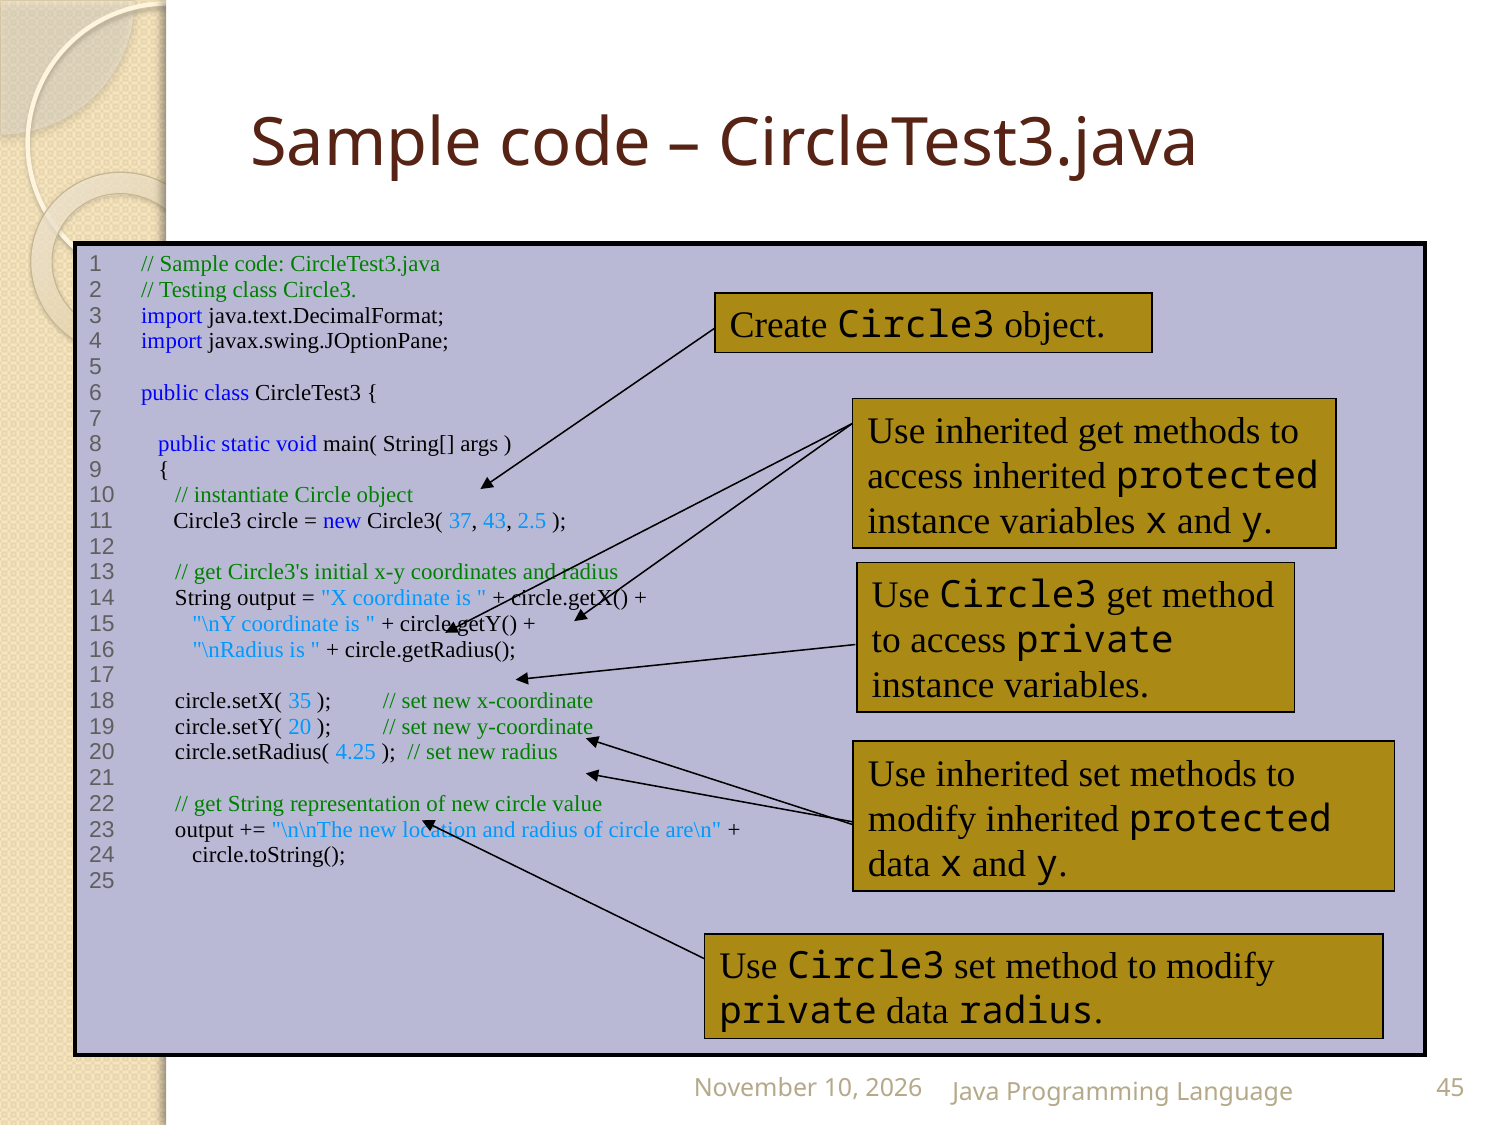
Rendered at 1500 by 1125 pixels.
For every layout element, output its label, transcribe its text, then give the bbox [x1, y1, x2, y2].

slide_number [587, 1057, 937, 1113]
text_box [515, 562, 1295, 700]
footer Java Programming Language [937, 1057, 1413, 1113]
title Sample code – CircleTest3.java [235, 45, 1466, 233]
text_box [421, 820, 1383, 1041]
slide_number 45 [1413, 1034, 1488, 1113]
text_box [480, 292, 1153, 490]
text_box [445, 398, 1337, 634]
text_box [585, 738, 1395, 893]
table_header 1 // Sample code: CircleTest3.java 2 // Testing class Circle3. 3 import java.text.DecimalFormat; 4 import javax.swing.JOptionPane; 5 6 public class CircleTest3 { 7 8 public static void main( String[] args ) 9 { 10 // instantiate Circle object 11 Circle3 circle = new Circle3( 37, 43, 2.5 ); 12 13 // get Circle3's initial x-y coordinates and radius 14 String output = "X coordinate is " + circle.getX() + 15 "\nY coordinate is " + circle.getY() + 16 "\nRadius is " + circle.getRadius(); 17 18 circle.setX( 35 ); // set new x-coordinate 19 circle.setY( 20 ); // set new y-coordinate 20 circle.setRadius( 4.25 ); // set new radius 21 22 // get String representation of new circle value 23 output += "\n\nThe new location and radius of circle are\n" + 24 circle.toString(); 25 [77, 246, 1423, 1053]
